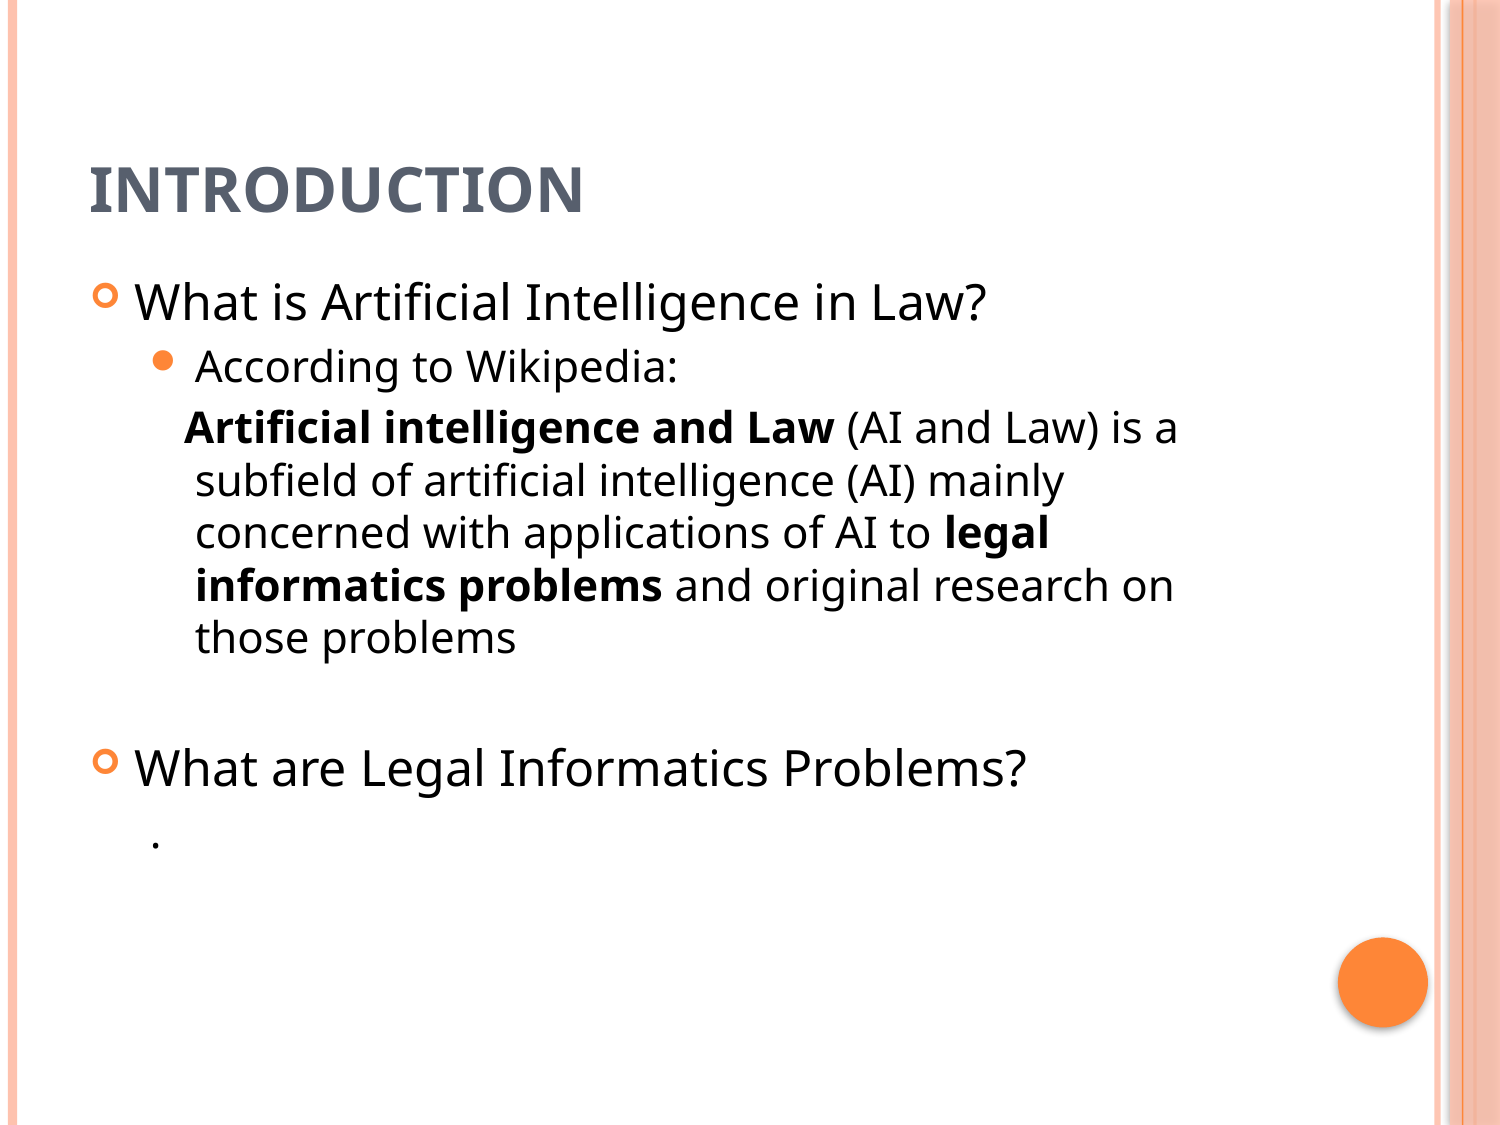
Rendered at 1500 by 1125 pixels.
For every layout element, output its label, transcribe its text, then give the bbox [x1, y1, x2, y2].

title Introduction [75, 45, 1300, 233]
list What is Artificial Intelligence in Law? According to Wikipedia: Artificial intelligence and Law (AI and Law) is a subfield of artificial intelligence (AI) mainly concerned with applications of AI to legal informatics problems and original research on those problems What are Legal Informatics Problems? . [75, 262, 1300, 1062]
